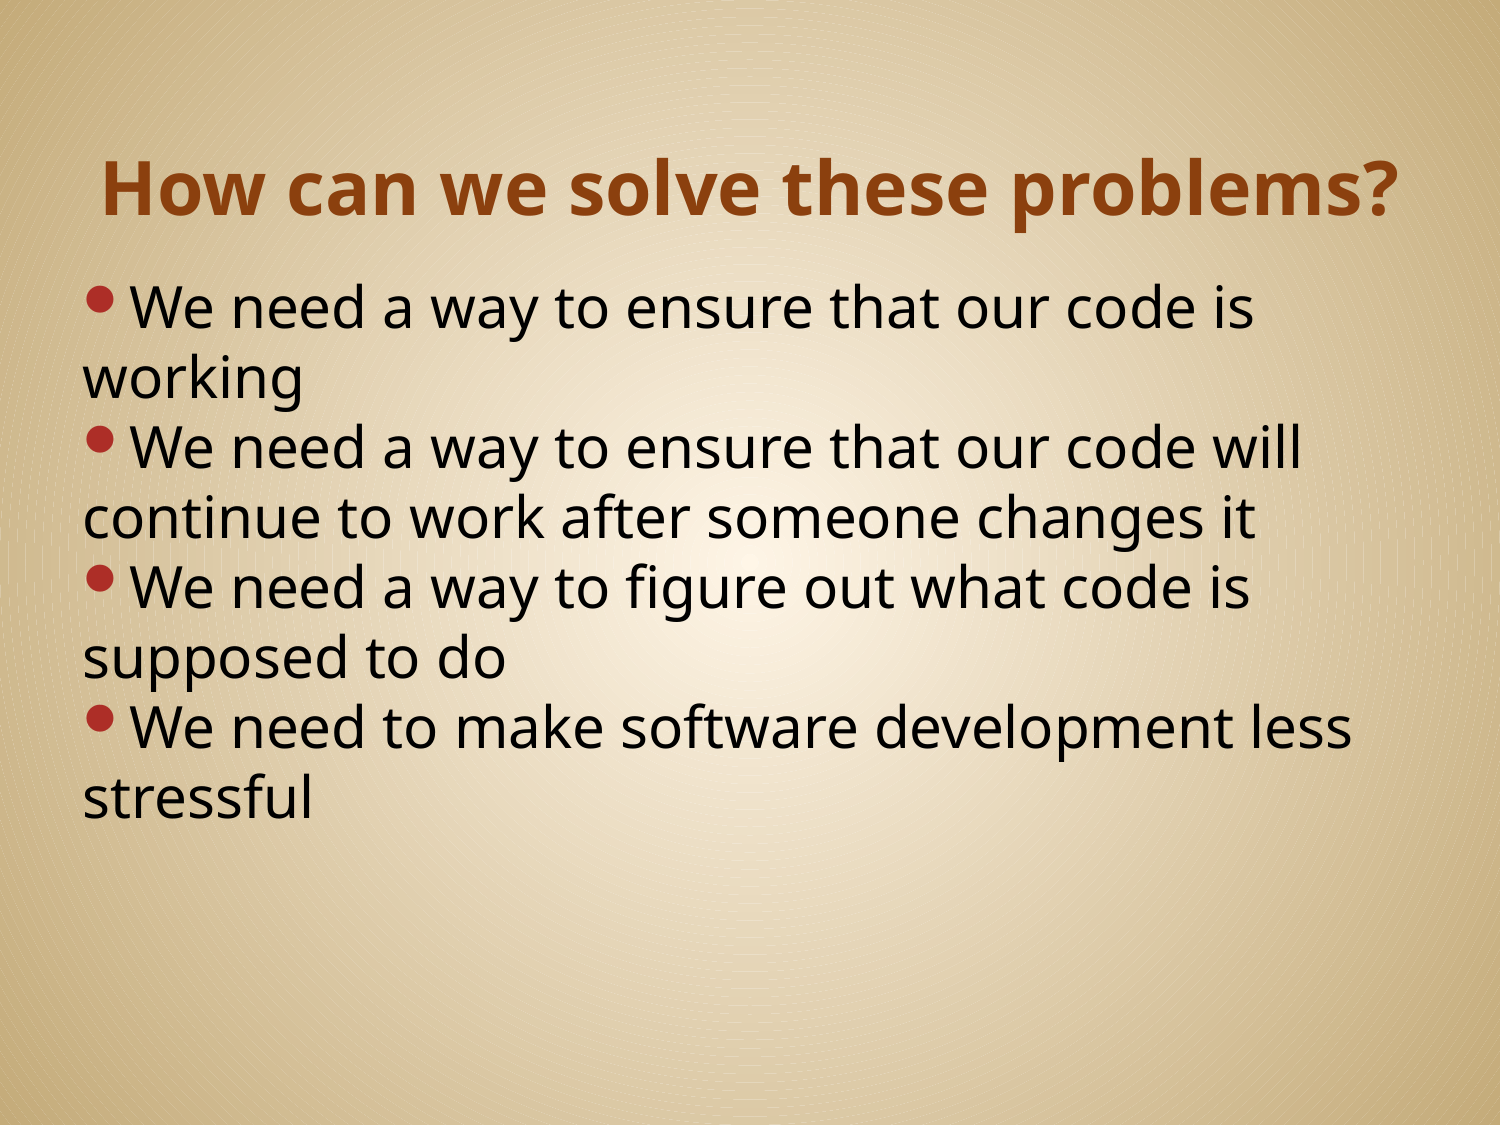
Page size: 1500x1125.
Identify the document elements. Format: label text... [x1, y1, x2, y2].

title How can we solve these problems? [75, 50, 1425, 238]
list We need a way to ensure that our code is working We need a way to ensure that our code will continue to work after someone changes it We need a way to figure out what code is supposed to do We need to make software development less stressful [75, 262, 1425, 1005]
